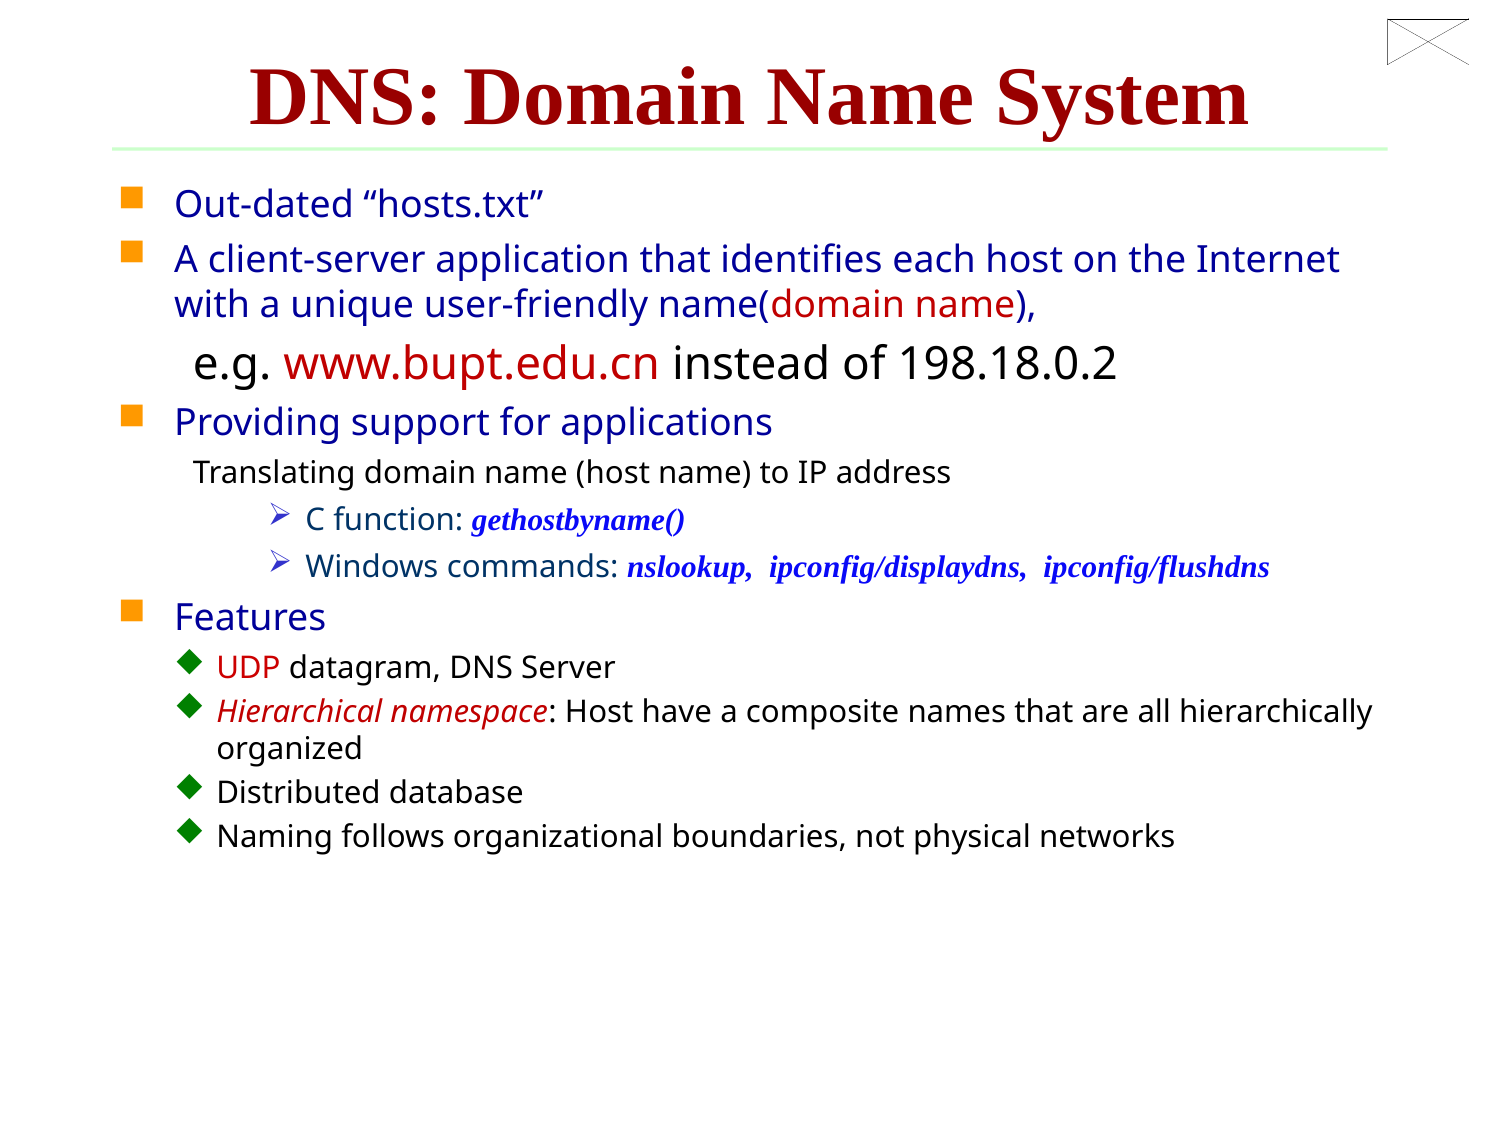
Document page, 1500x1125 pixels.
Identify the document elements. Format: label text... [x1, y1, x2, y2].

list Out-dated “hosts.txt” A client-server application that identifies each host on the Internet with a unique user-friendly name(domain name), e.g. www.bupt.edu.cn instead of 198.18.0.2 Providing support for applications Translating domain name (host name) to IP address C function: gethostbyname() Windows commands: nslookup, ipconfig/displaydns, ipconfig/flushdns Features UDP datagram, DNS Server Hierarchical namespace: Host have a composite names that are all hierarchically organized Distributed database Naming follows organizational boundaries, not physical networks [102, 172, 1397, 900]
title DNS: Domain Name System [112, 42, 1388, 140]
